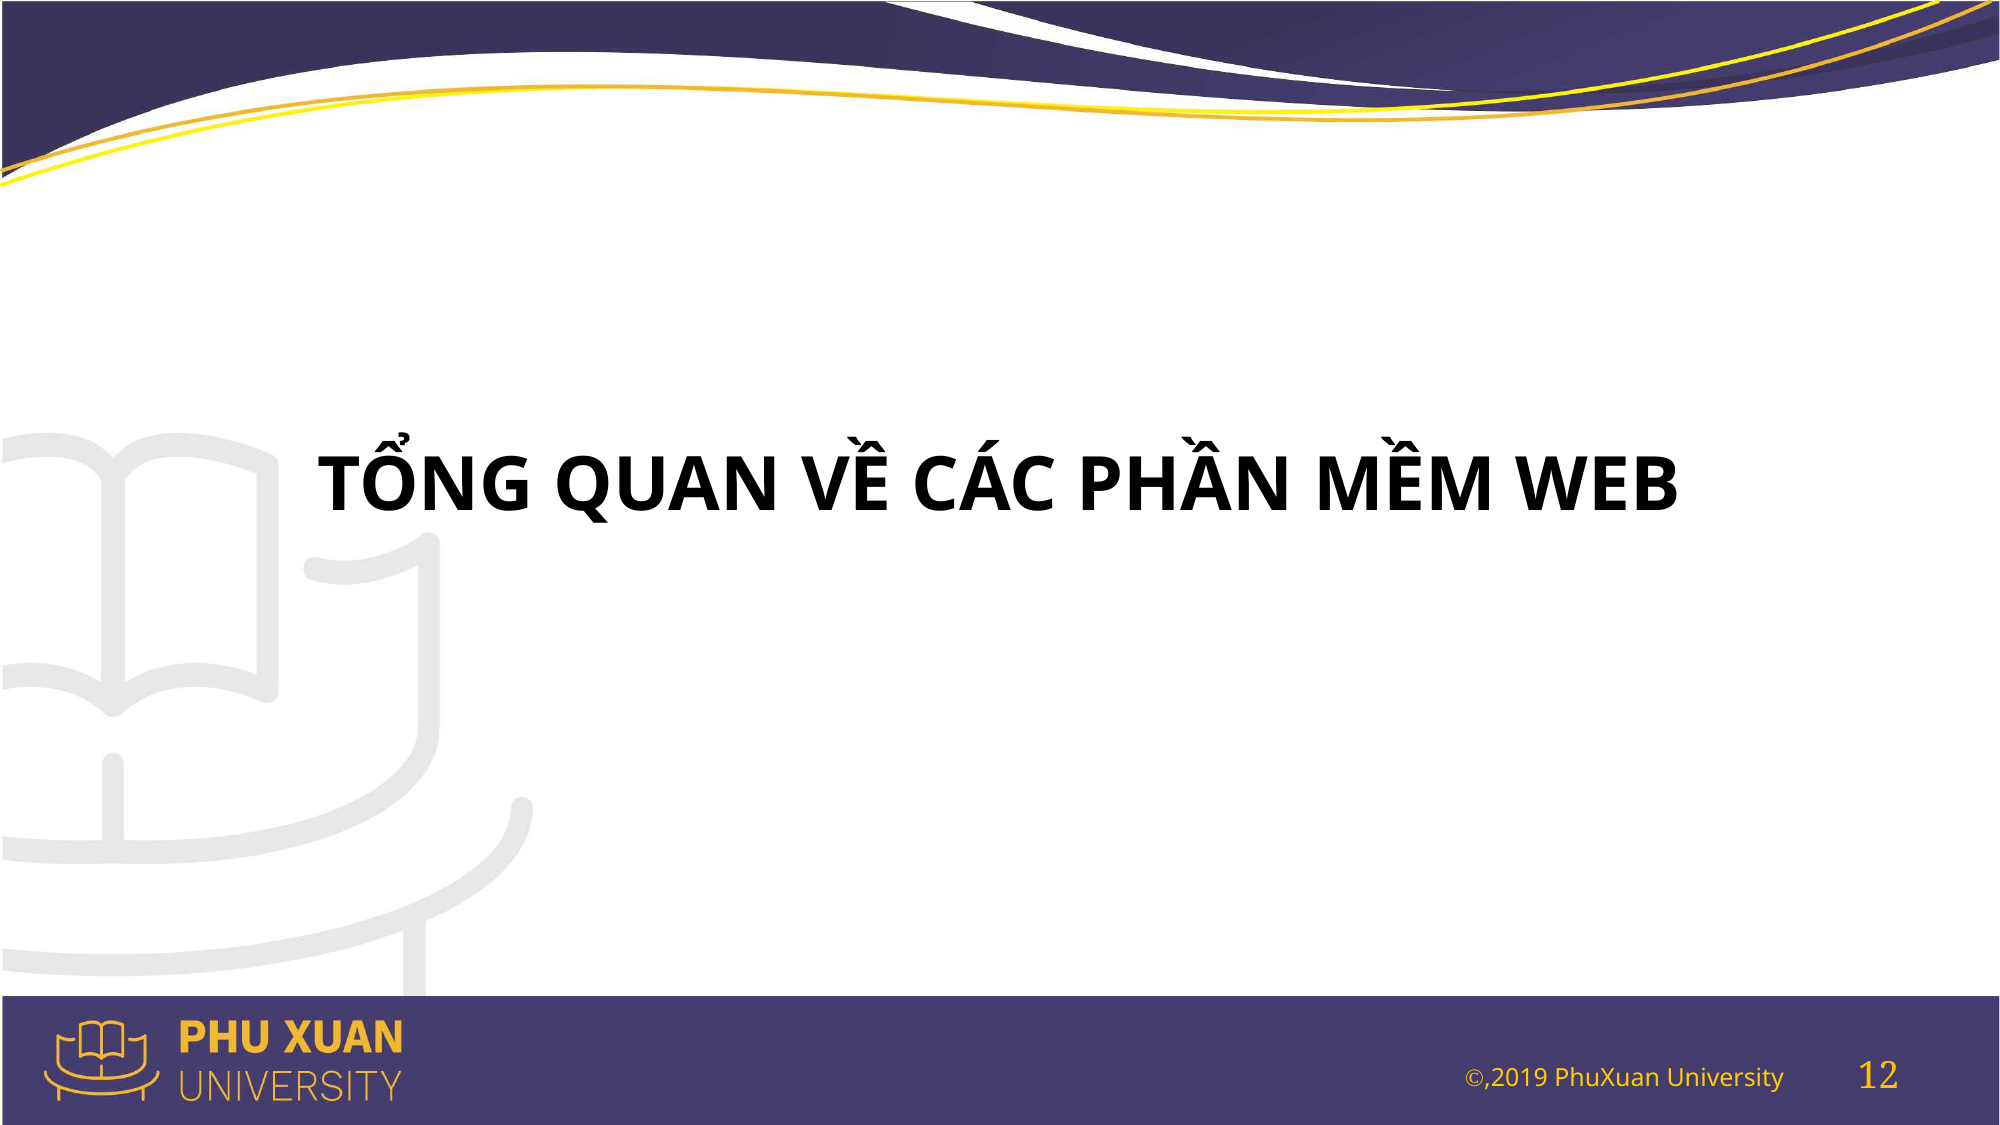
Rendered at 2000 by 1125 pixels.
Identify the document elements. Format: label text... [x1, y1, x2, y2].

slide_number 12 [1732, 1042, 1900, 1103]
list TỔNG QUAN VỀ CÁC PHẦN MỀM WEB [99, 322, 1900, 1043]
picture [0, 0, 2000, 1125]
